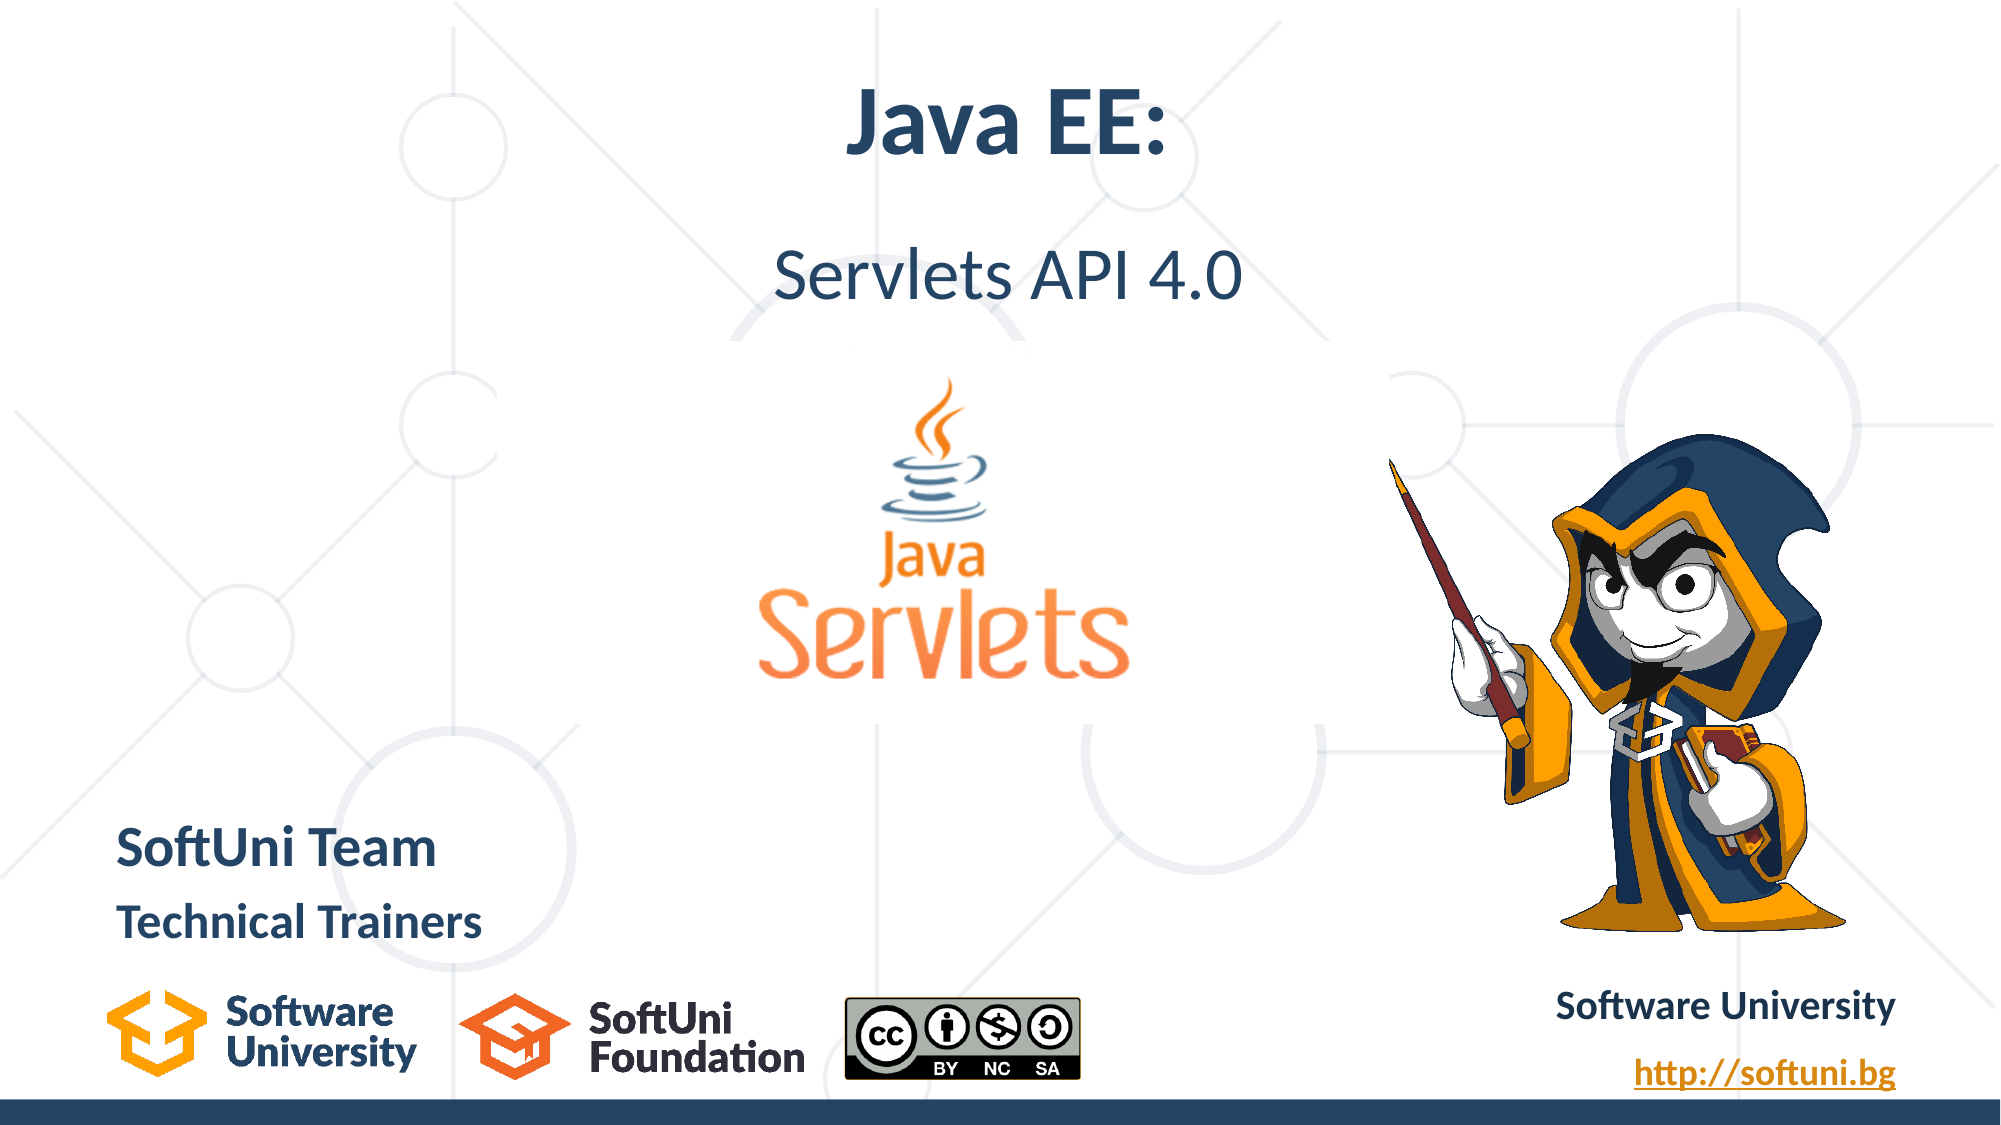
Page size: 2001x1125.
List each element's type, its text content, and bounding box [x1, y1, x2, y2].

subtitle Servlets API 4.0 [109, 213, 1909, 359]
picture [845, 998, 1081, 1079]
title Java EE: [109, 41, 1909, 187]
picture [107, 990, 211, 1077]
list Software University [1417, 970, 1903, 1034]
picture [496, 341, 1891, 953]
list SoftUni Team [110, 800, 595, 880]
list http://softuni.bg [1417, 1040, 1903, 1098]
picture [458, 993, 804, 1080]
list Technical Trainers [110, 880, 595, 954]
picture [221, 990, 417, 1077]
